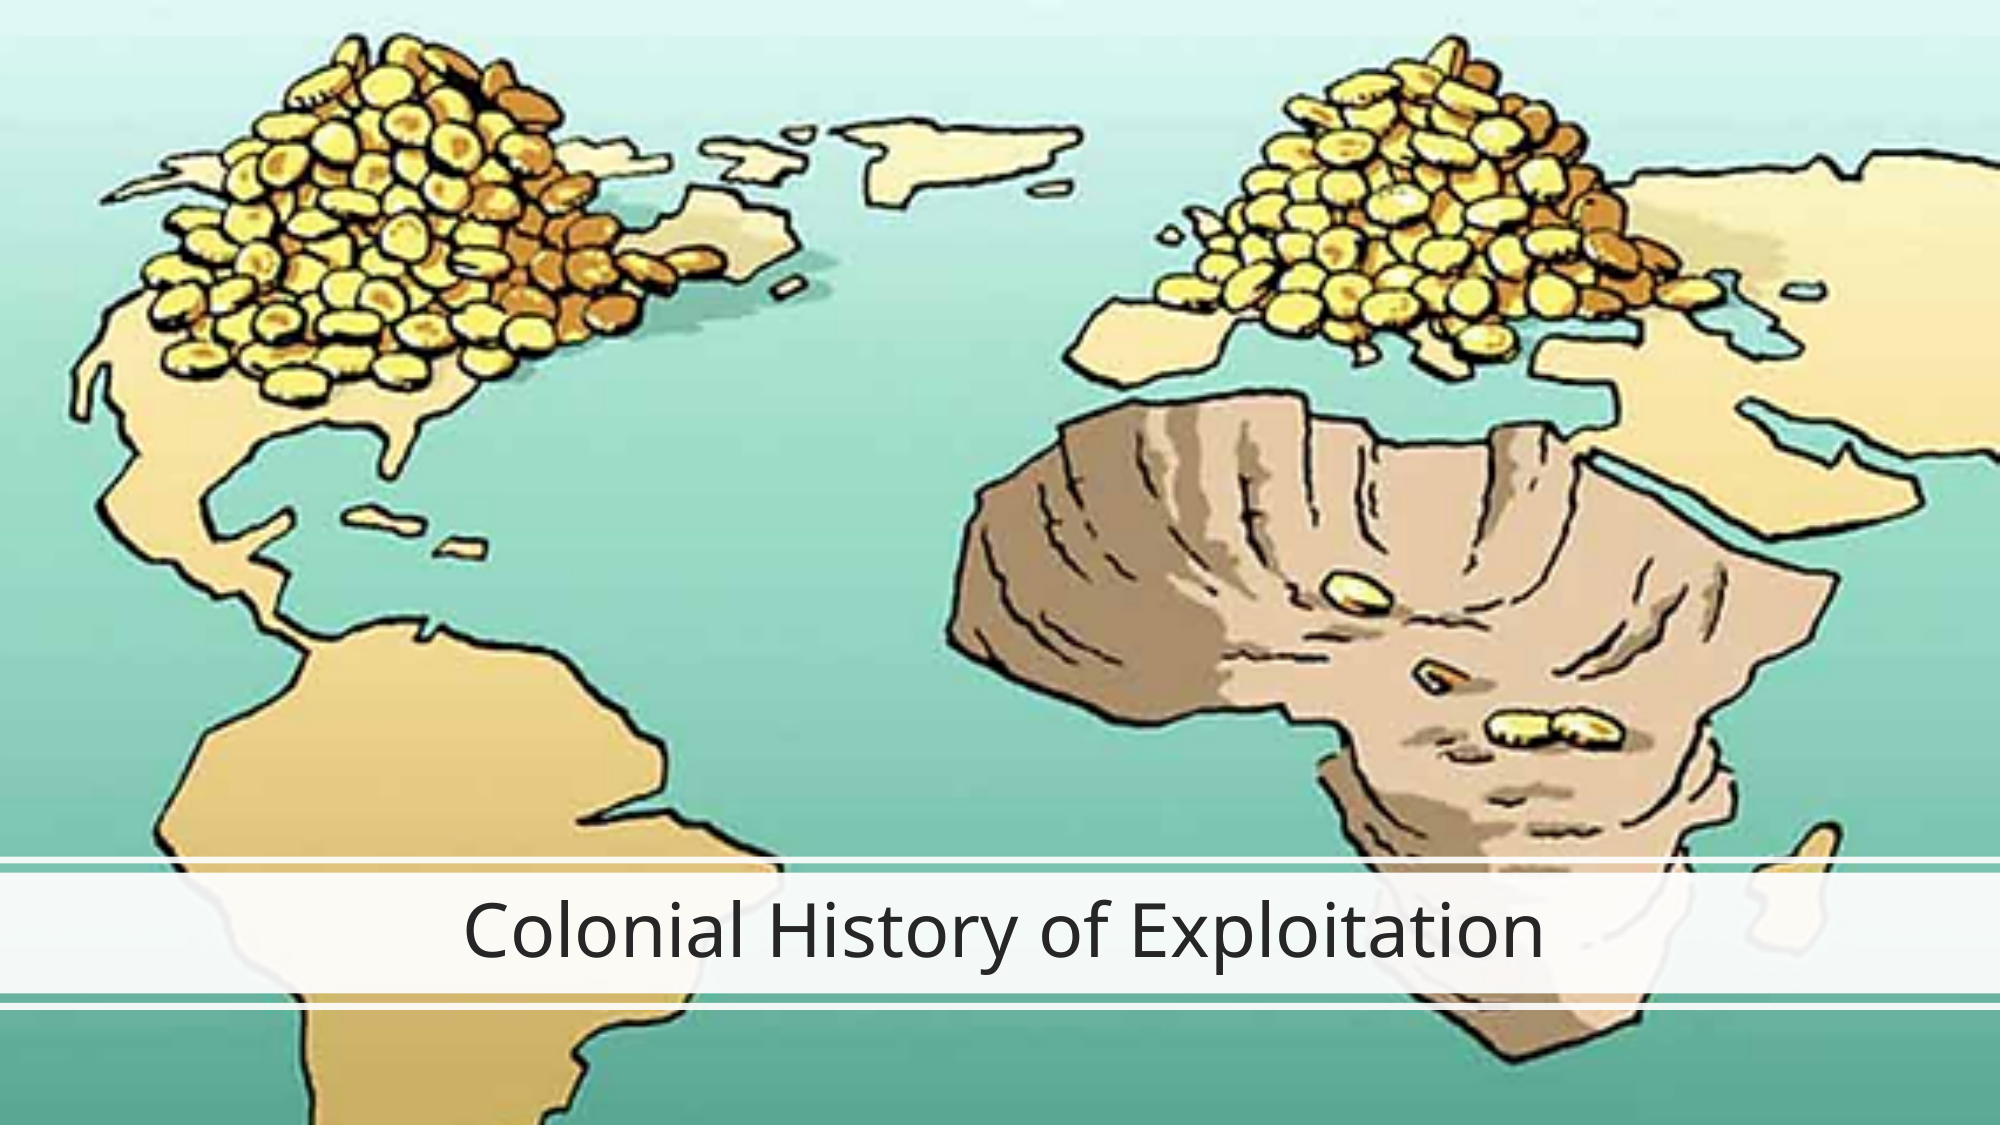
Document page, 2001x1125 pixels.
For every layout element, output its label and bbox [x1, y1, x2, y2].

list [0, 861, 2000, 1005]
list [0, 0, 2000, 859]
list [0, 1007, 2000, 1125]
